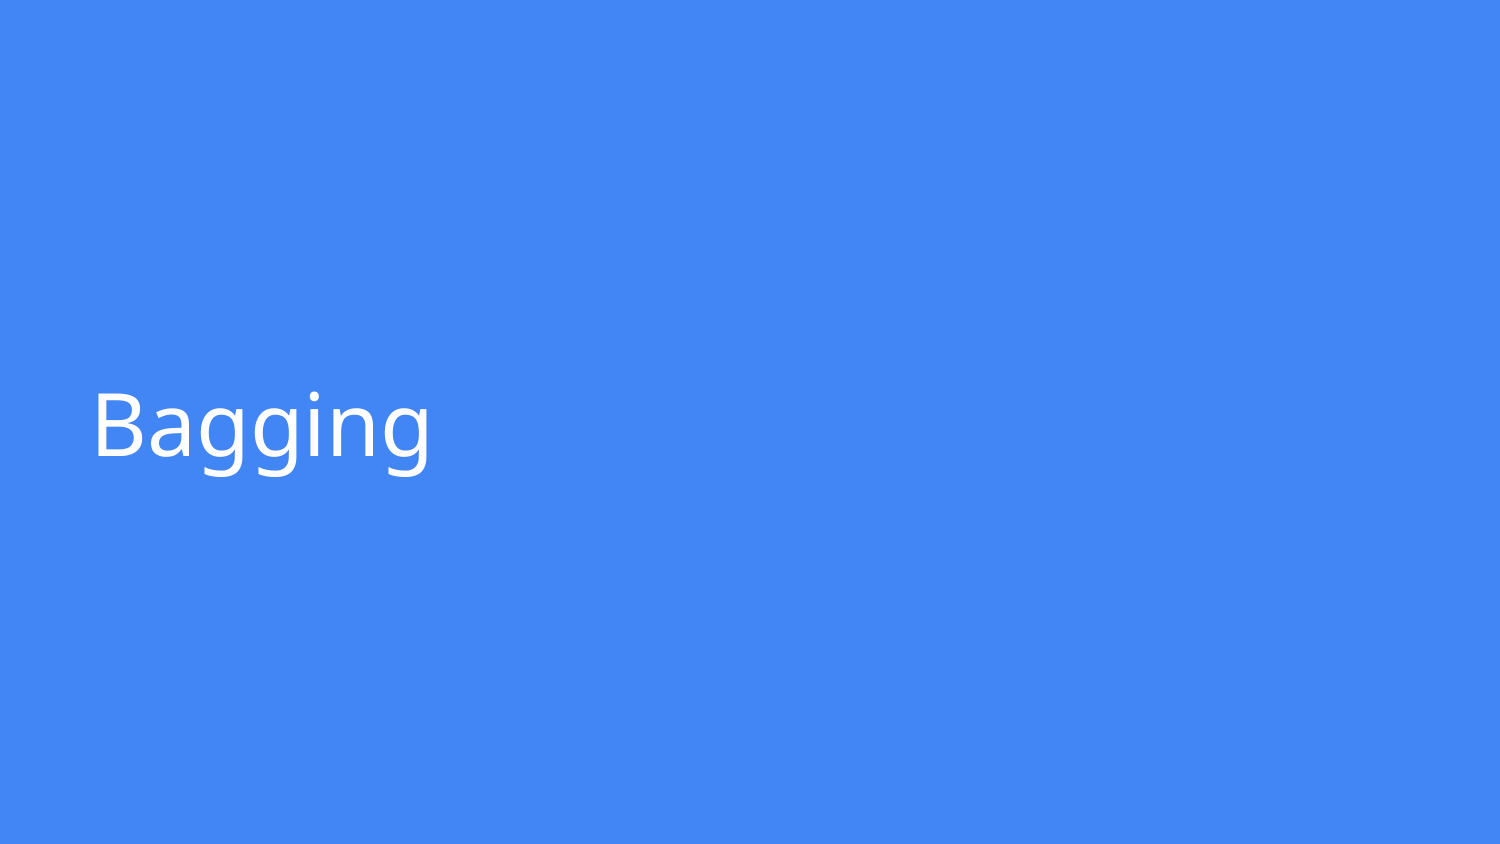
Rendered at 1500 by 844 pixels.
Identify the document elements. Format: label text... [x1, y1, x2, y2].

title Bagging [75, 338, 1425, 505]
